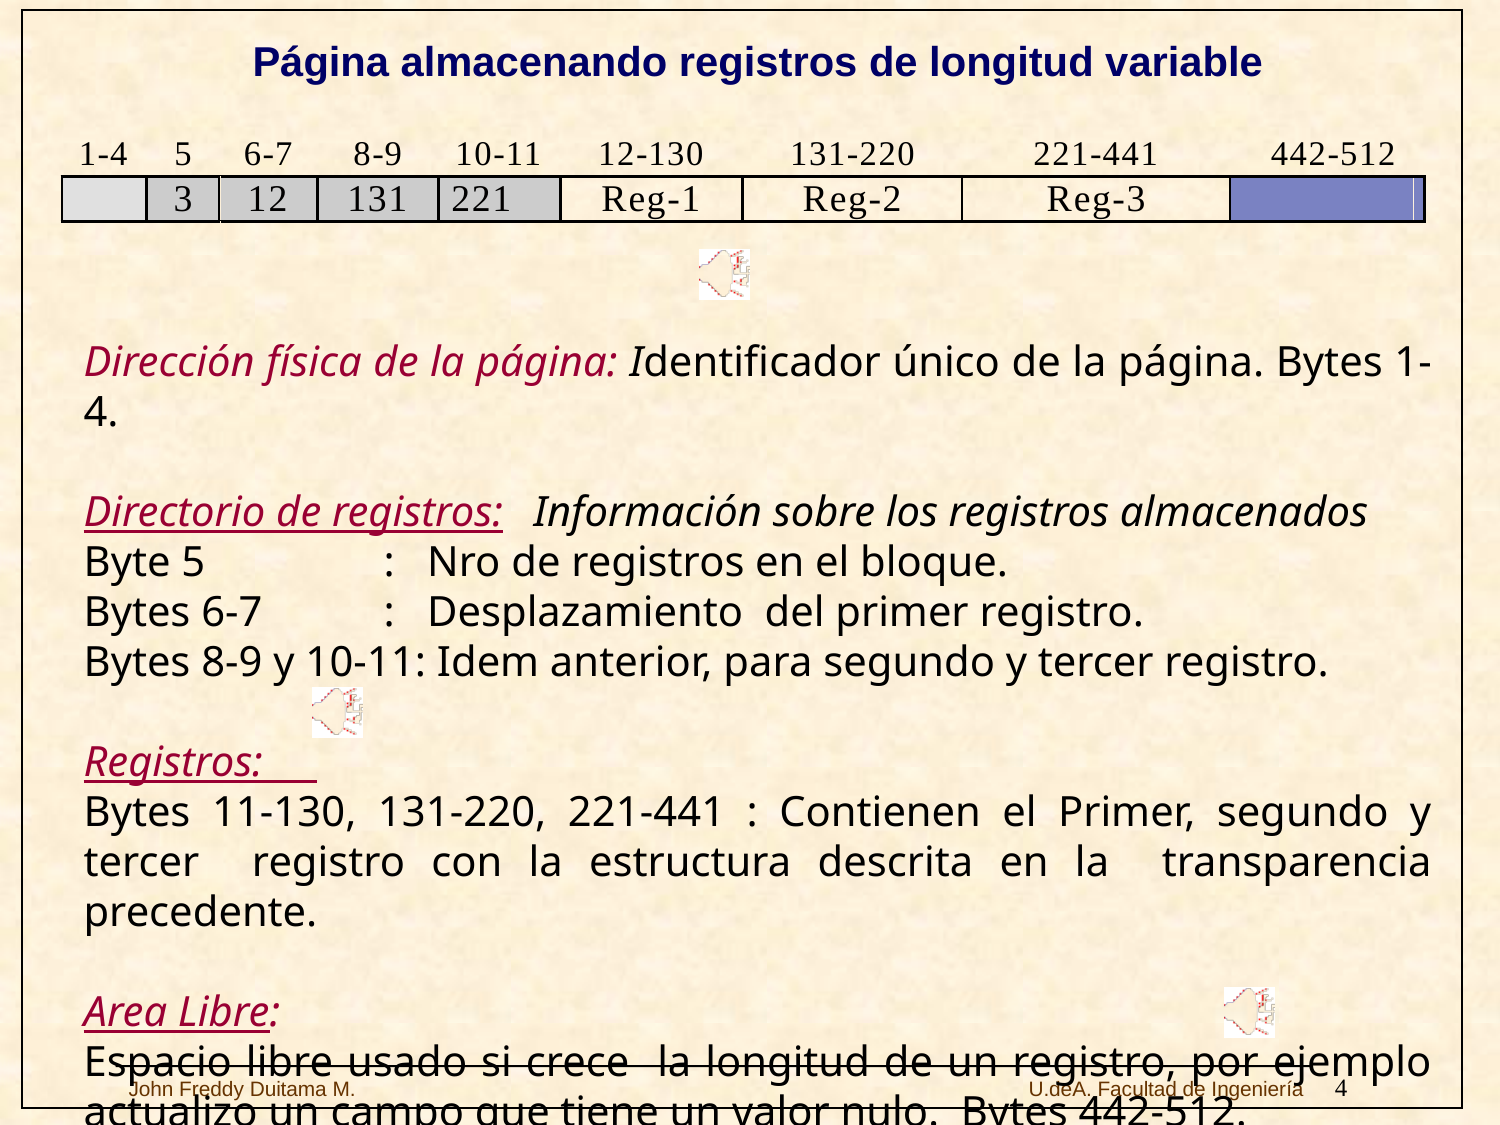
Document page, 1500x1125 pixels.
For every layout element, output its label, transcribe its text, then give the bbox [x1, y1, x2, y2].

list Página almacenando registros de longitud variable Dirección física de la página: Identificador único de la página. Bytes 1-4. Directorio de registros: Información sobre los registros almacenados Byte 5 : Nro de registros en el bloque. Bytes 6-7 : Desplazamiento del primer registro. Bytes 8-9 y 10-11: Idem anterior, para segundo y tercer registro. Registros: Bytes 11-130, 131-220, 221-441 : Contienen el Primer, segundo y tercer registro con la estructura descrita en la transparencia precedente. Area Libre: Espacio libre usado si crece la longitud de un registro, por ejemplo actualizo un campo que tiene un valor nulo. Bytes 442-512. [68, 27, 1448, 133]
text_box [522, 1056, 978, 1110]
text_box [37, 135, 1455, 592]
text_box [117, 1056, 426, 1110]
list Página almacenando registros de longitud variable Dirección física de la página: Identificador único de la página. Bytes 1-4. Directorio de registros: Información sobre los registros almacenados Byte 5 : Nro de registros en el bloque. Bytes 6-7 : Desplazamiento del primer registro. Bytes 8-9 y 10-11: Idem anterior, para segundo y tercer registro. Registros: Bytes 11-130, 131-220, 221-441 : Contienen el Primer, segundo y tercer registro con la estructura descrita en la transparencia precedente. Area Libre: Espacio libre usado si crece la longitud de un registro, por ejemplo actualizo un campo que tiene un valor nulo. Bytes 442-512. [68, 599, 1448, 1056]
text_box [699, 249, 755, 305]
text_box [1224, 987, 1280, 1042]
picture [0, 0, 1500, 1125]
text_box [312, 687, 367, 742]
